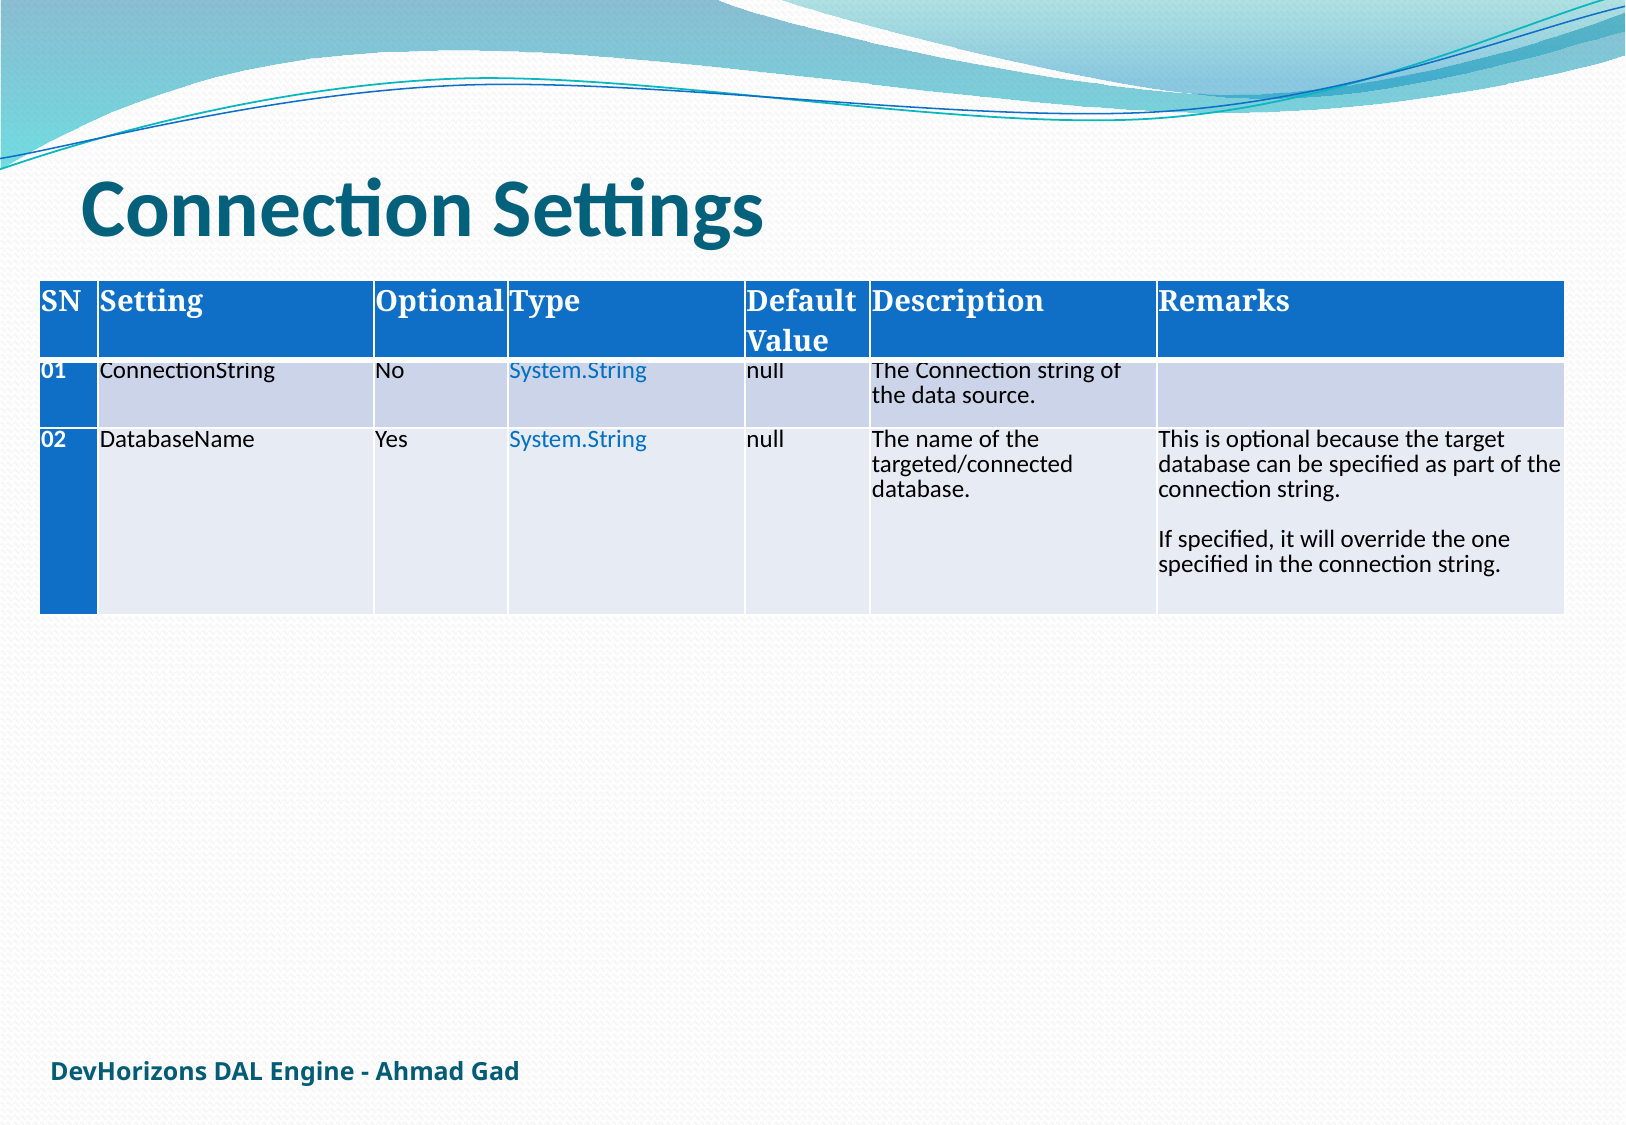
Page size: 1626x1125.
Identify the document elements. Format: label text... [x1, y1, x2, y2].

table_cell [1158, 363, 1564, 427]
table_header Optional [375, 281, 507, 357]
footer DevHorizons DAL Engine - Ahmad Gad [50, 1042, 1120, 1085]
title Connection Settings [81, 132, 1544, 254]
table_cell System.String [509, 429, 744, 614]
table_header Remarks [1158, 281, 1564, 357]
table_cell System.String [509, 363, 744, 427]
table_header Setting [99, 281, 373, 357]
table_cell null [746, 429, 869, 614]
table_cell 02 [40, 429, 97, 614]
table_cell Yes [375, 429, 507, 614]
table_header Type [509, 281, 744, 357]
table_cell ConnectionString [99, 363, 373, 427]
table_cell 01 [40, 363, 97, 427]
table_header Default Value [746, 281, 869, 357]
table_cell The name of the targeted/connected database. [871, 429, 1156, 614]
table_header Description [871, 281, 1156, 357]
table_cell null [746, 363, 869, 427]
table_cell The Connection string of the data source. [871, 363, 1156, 427]
table_cell DatabaseName [99, 429, 373, 614]
table_cell No [375, 363, 507, 427]
table_header SN [40, 281, 97, 357]
table_cell This is optional because the target database can be specified as part of the connection string. If specified, it will override the one specified in the connection string. [1158, 429, 1564, 614]
